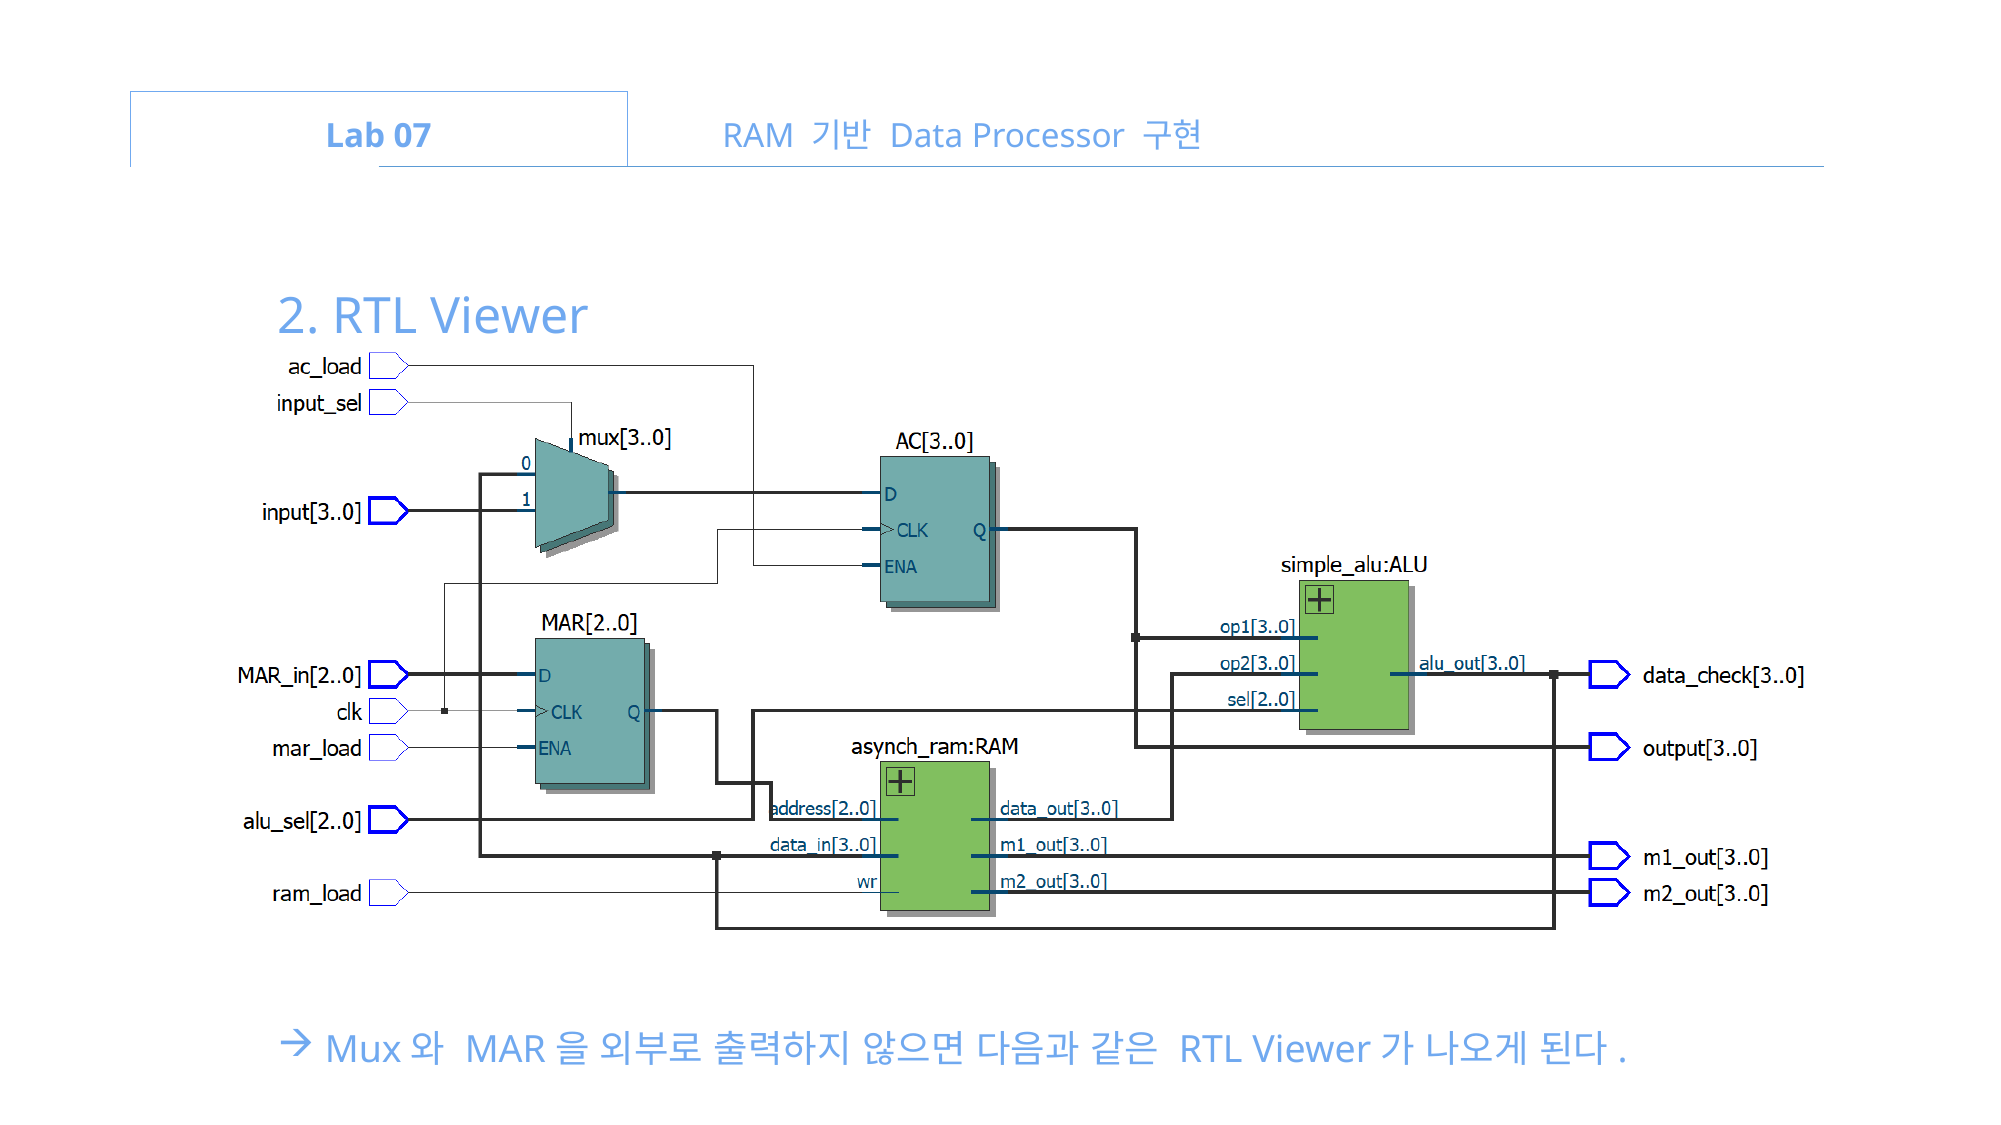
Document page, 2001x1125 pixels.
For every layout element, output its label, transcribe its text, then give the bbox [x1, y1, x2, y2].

text_box RAM 기반 Data Processor 구현 [707, 106, 1219, 162]
text_box Lab 07 [310, 106, 447, 162]
picture [228, 348, 1809, 965]
text_box 2. RTL Viewer [263, 245, 1737, 348]
text_box Mux와 MAR을 외부로 출력하지 않으면 다음과 같은 RTL Viewer가 나오게 된다. [263, 972, 1826, 1078]
text_box [130, 91, 628, 167]
